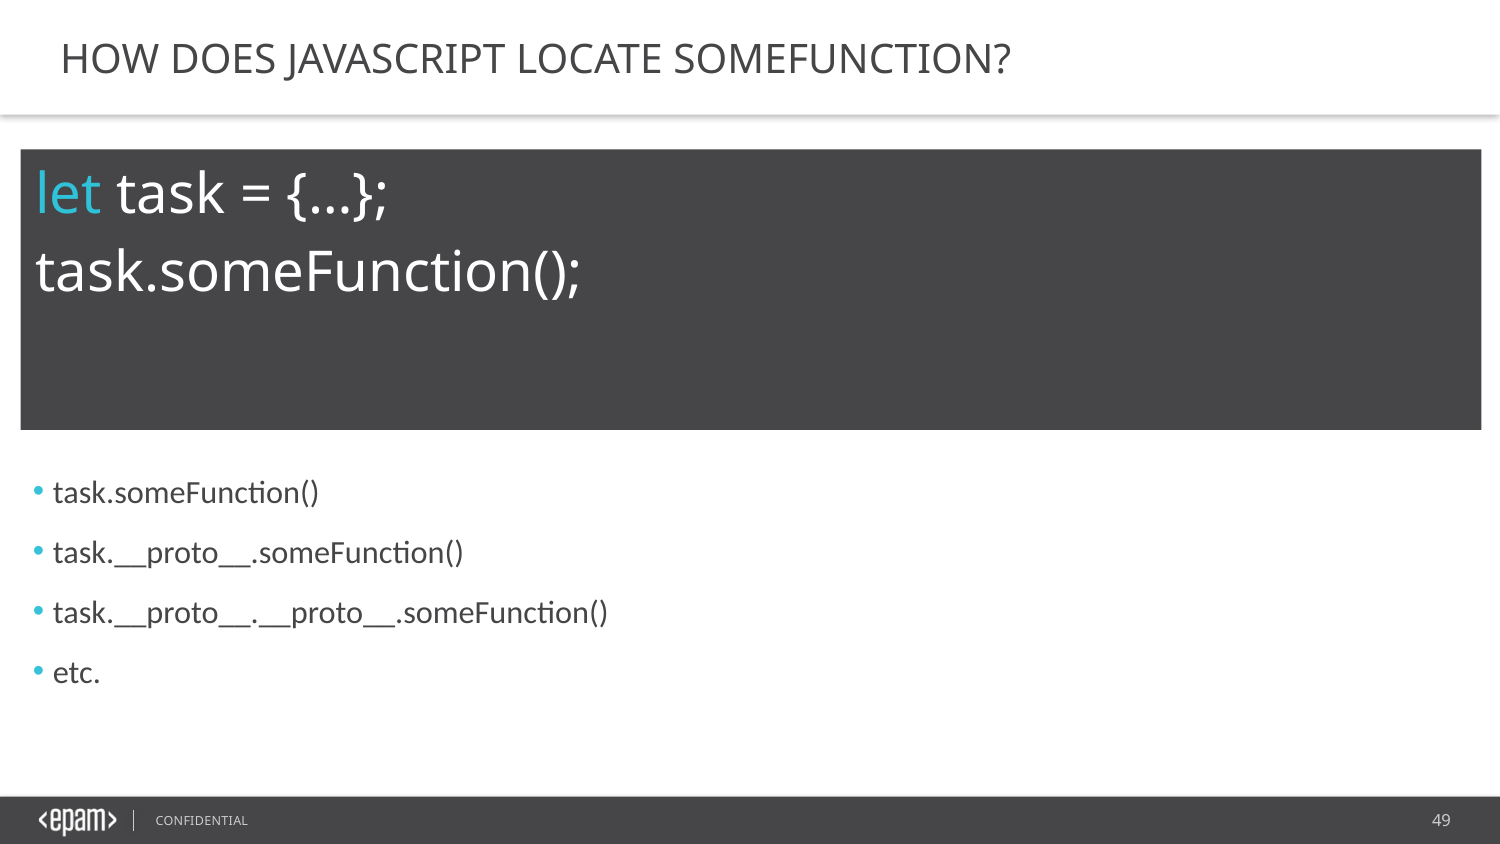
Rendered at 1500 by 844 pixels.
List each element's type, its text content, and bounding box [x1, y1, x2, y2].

list task.someFunction() task.__proto__.someFunction() task.__proto__.__proto__.someFunction() etc. [18, 456, 1480, 698]
list let task = {…}; task.someFunction(); [20, 149, 1482, 430]
picture [38, 808, 117, 837]
list How does JavaScript locate somefunction? [0, 0, 1500, 115]
